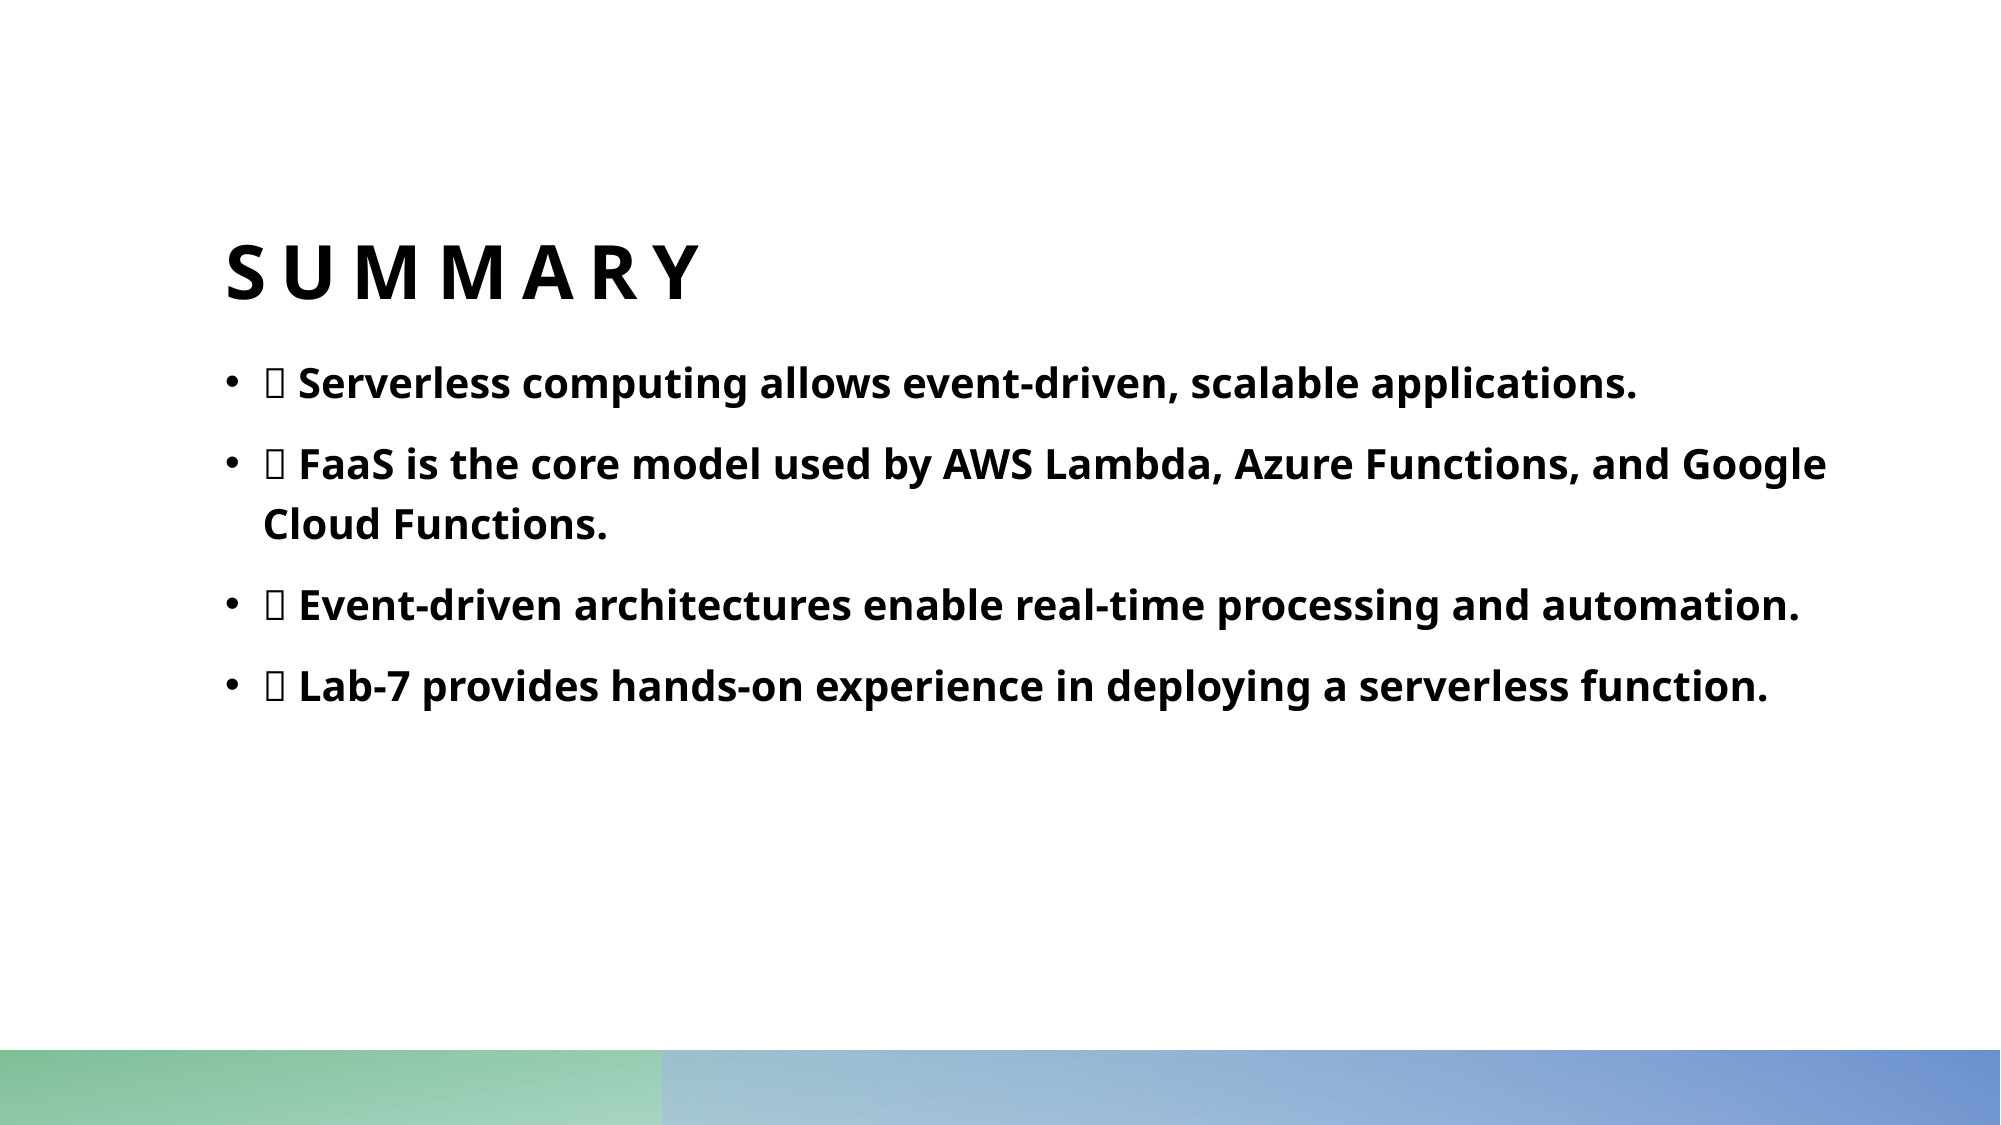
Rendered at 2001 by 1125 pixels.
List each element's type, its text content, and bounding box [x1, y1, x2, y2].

list 📌 Serverless computing allows event-driven, scalable applications. ✅ FaaS is the core model used by AWS Lambda, Azure Functions, and Google Cloud Functions. 📌 Event-driven architectures enable real-time processing and automation. ✅ Lab-7 provides hands-on experience in deploying a serverless function. [225, 346, 1905, 1042]
title Summary [225, 111, 1905, 315]
